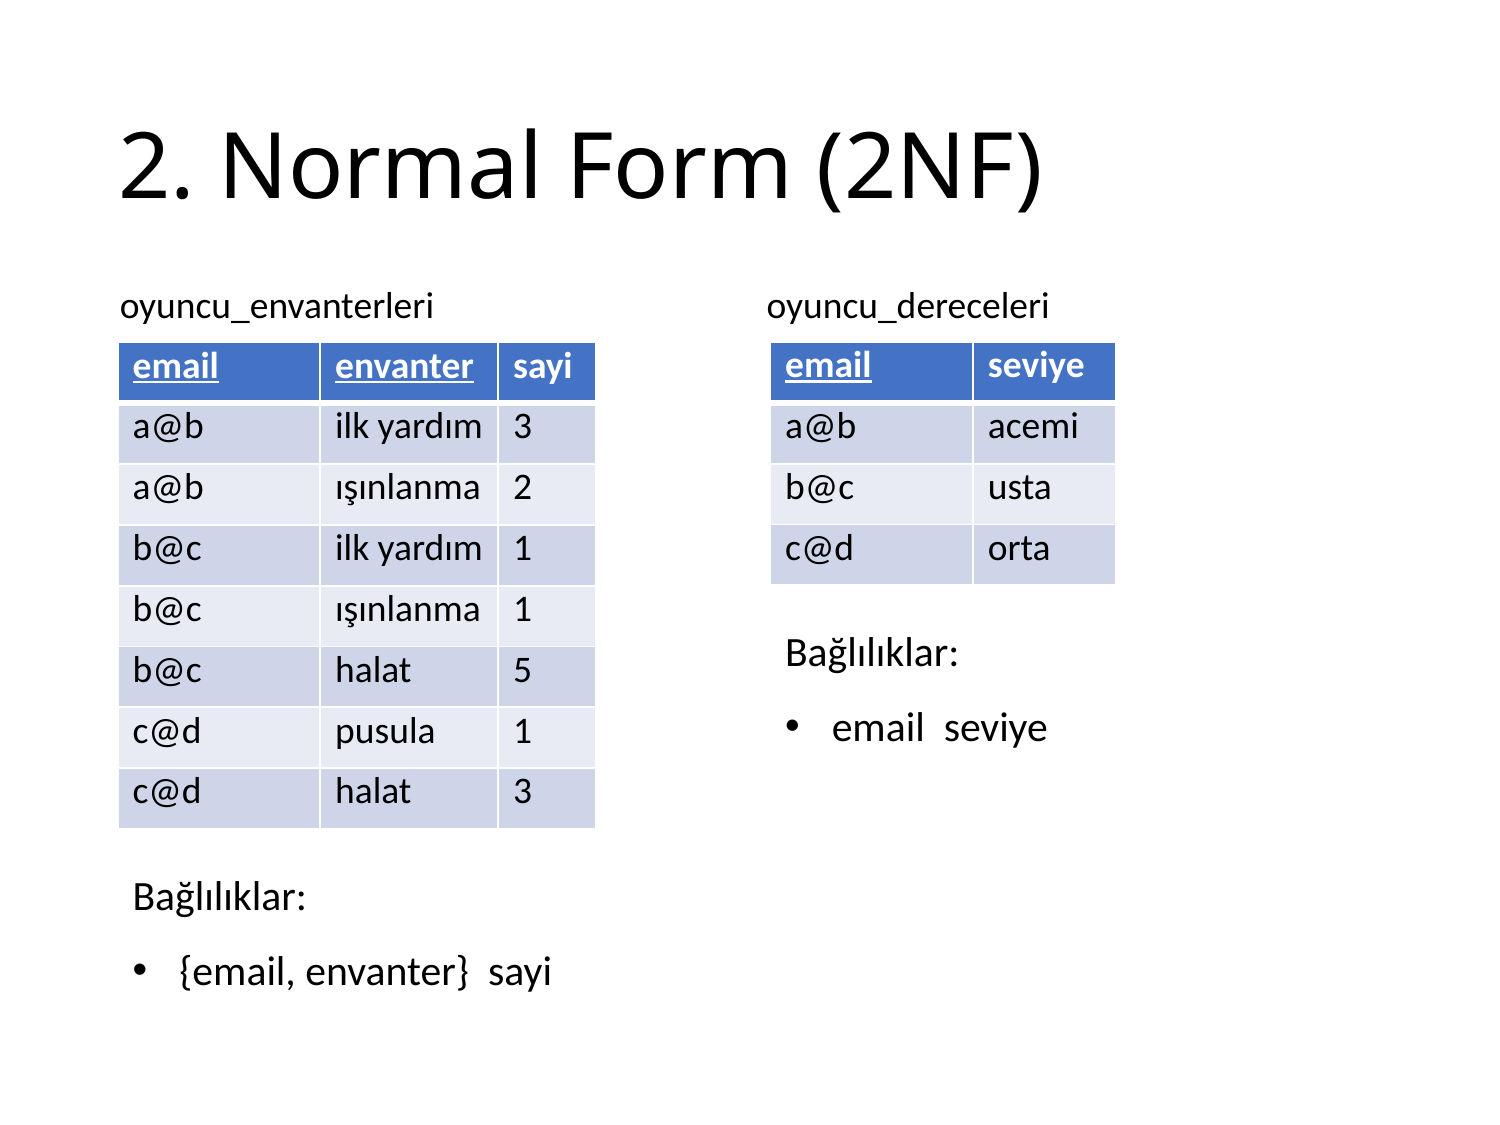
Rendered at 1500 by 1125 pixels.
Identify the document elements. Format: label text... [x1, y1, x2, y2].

table_header sayi [499, 343, 595, 400]
table_cell b@c [771, 465, 972, 524]
text_box oyuncu_dereceleri [751, 273, 1065, 334]
table_header envanter [321, 343, 497, 400]
table_cell ışınlanma [321, 465, 497, 524]
table_cell 3 [499, 406, 595, 463]
table_cell c@d [119, 708, 319, 767]
table_cell acemi [974, 406, 1115, 463]
table_cell b@c [119, 647, 319, 706]
table_cell 1 [499, 708, 595, 767]
table_cell c@d [119, 769, 319, 828]
table_header email [119, 343, 319, 400]
table_cell orta [974, 525, 1115, 584]
table_cell pusula [321, 708, 497, 767]
table_cell 2 [499, 465, 595, 524]
table_cell halat [321, 769, 497, 828]
table_cell b@c [119, 526, 319, 585]
table_header email [771, 343, 972, 400]
table_cell ışınlanma [321, 587, 497, 646]
table_cell usta [974, 465, 1115, 524]
table_cell 3 [499, 769, 595, 828]
table_cell halat [321, 647, 497, 706]
table_cell a@b [771, 406, 972, 463]
table_cell c@d [771, 525, 972, 584]
table_cell a@b [119, 406, 319, 463]
table_cell b@c [119, 587, 319, 646]
table_cell a@b [119, 465, 319, 524]
table_cell ilk yardım [321, 406, 497, 463]
title 2. Normal Form (2NF) [103, 59, 1397, 278]
text_box oyuncu_envanterleri [105, 273, 450, 334]
table_cell ilk yardım [321, 526, 497, 585]
table_header seviye [974, 343, 1115, 400]
table_cell 1 [499, 526, 595, 585]
table_cell 5 [499, 647, 595, 706]
table_cell 1 [499, 587, 595, 646]
